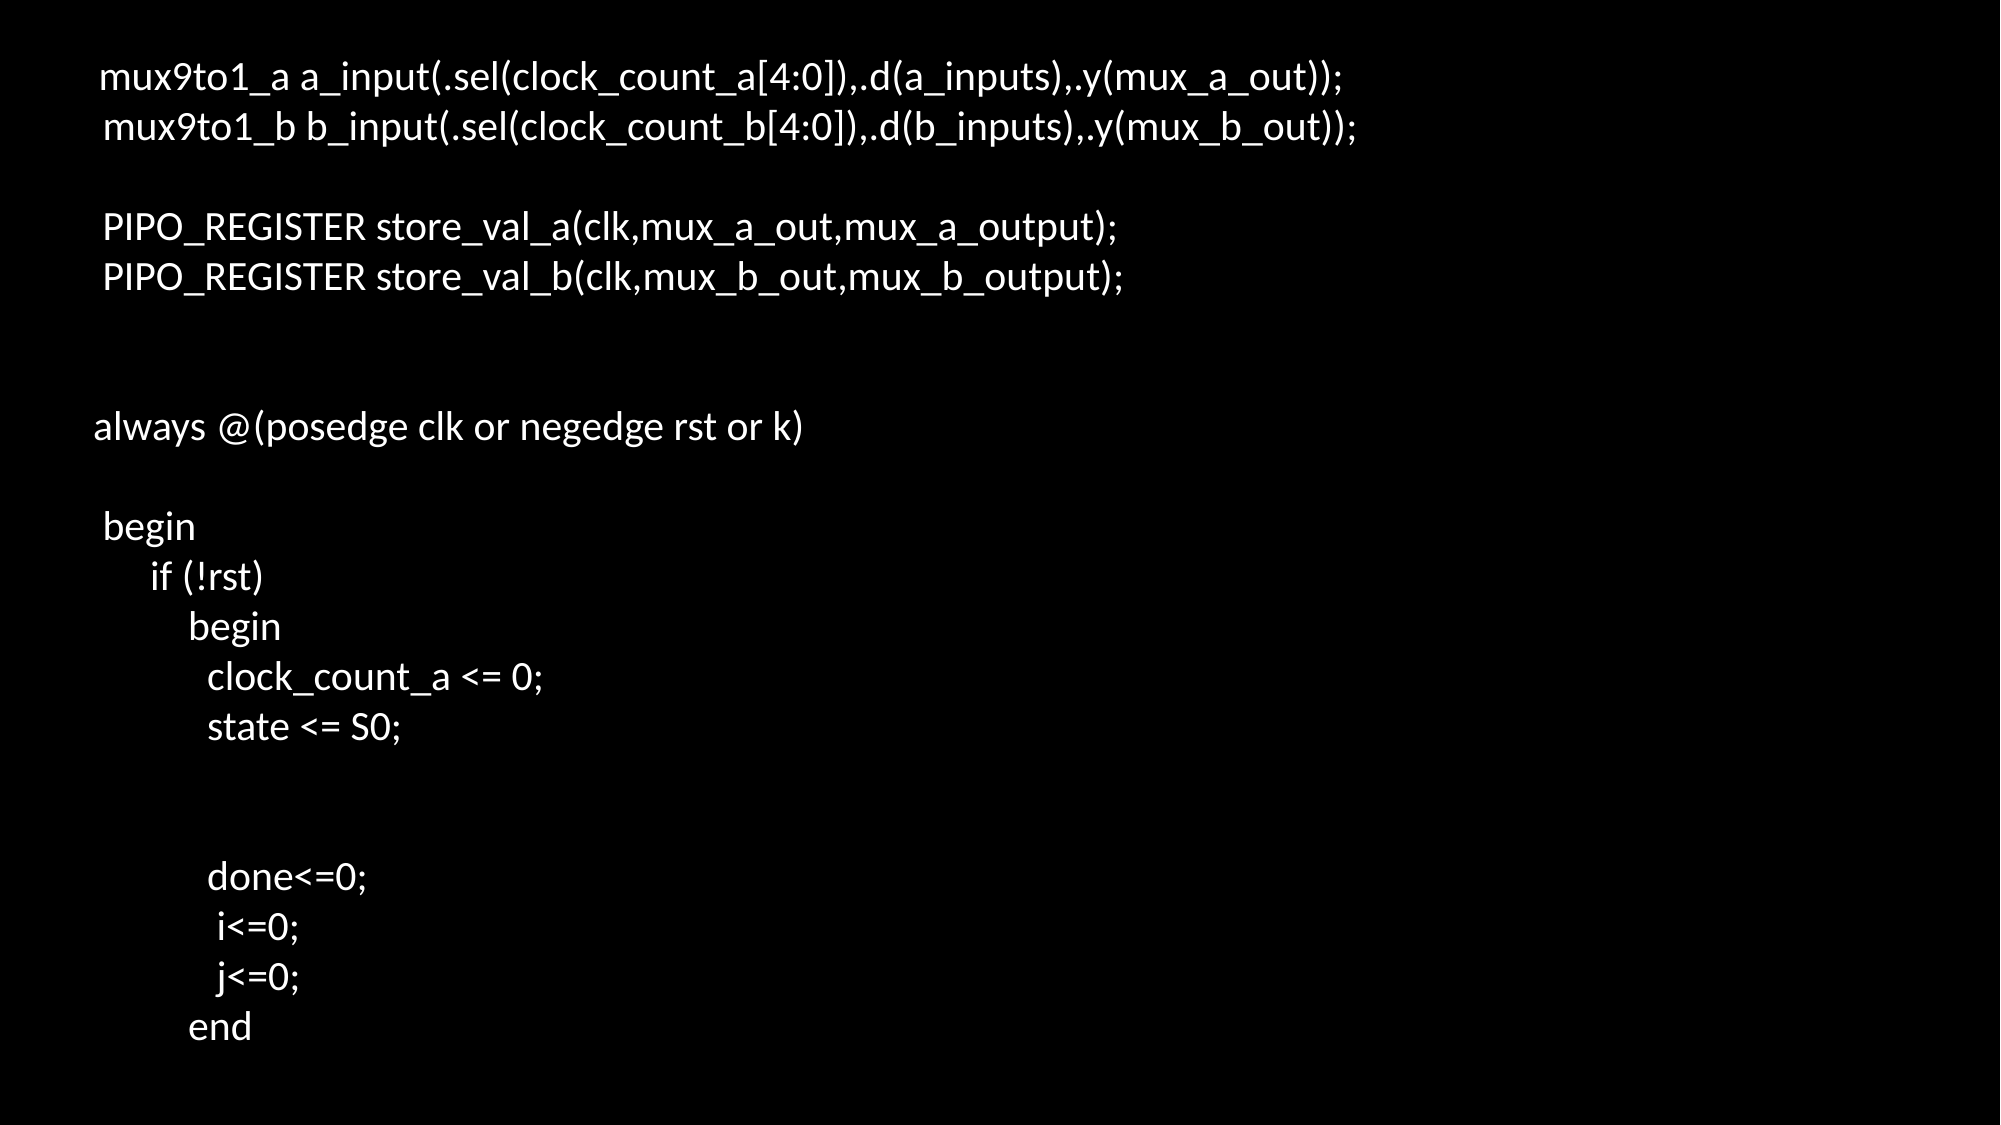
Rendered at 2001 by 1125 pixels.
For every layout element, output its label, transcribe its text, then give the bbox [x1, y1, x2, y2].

text_box mux9to1_a a_input(.sel(clock_count_a[4:0]),.d(a_inputs),.y(mux_a_out)); mux9to1_b b_input(.sel(clock_count_b[4:0]),.d(b_inputs),.y(mux_b_out)); PIPO_REGISTER store_val_a(clk,mux_a_out,mux_a_output); PIPO_REGISTER store_val_b(clk,mux_b_out,mux_b_output); always @(posedge clk or negedge rst or k) begin if (!rst) begin clock_count_a <= 0; state <= S0; done<=0; i<=0; j<=0; end [49, 41, 1550, 1125]
